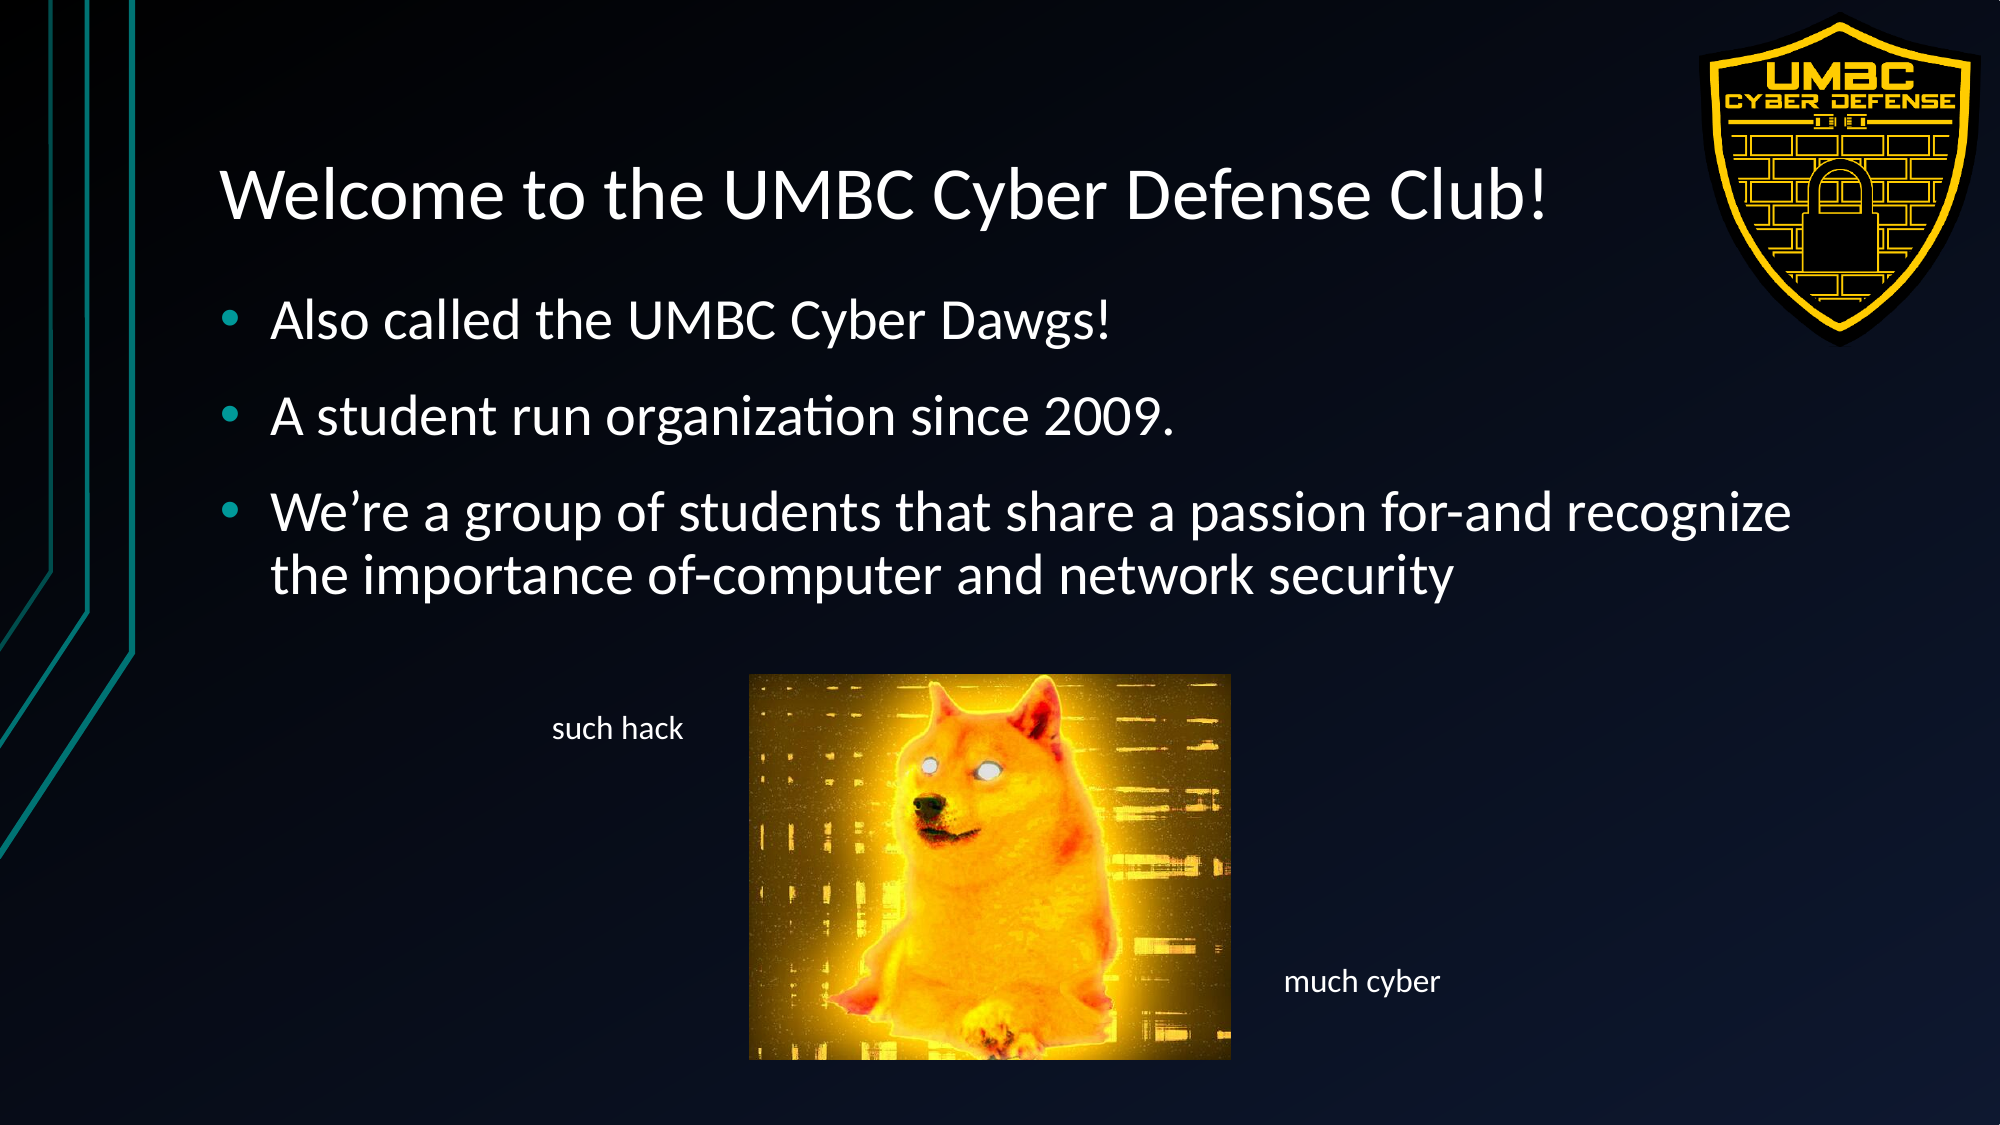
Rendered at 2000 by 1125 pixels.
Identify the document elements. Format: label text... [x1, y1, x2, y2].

list Also called the UMBC Cyber Dawgs! A student run organization since 2009. We’re a group of students that share a passion for-and recognize the importance of-computer and network security [199, 279, 1900, 1012]
title Welcome to the UMBC Cyber Defense Club! [199, 45, 1696, 246]
text_box much cyber [1268, 951, 1463, 1007]
text_box such hack [537, 699, 700, 754]
picture [1699, 12, 1981, 347]
picture [749, 674, 1232, 1060]
